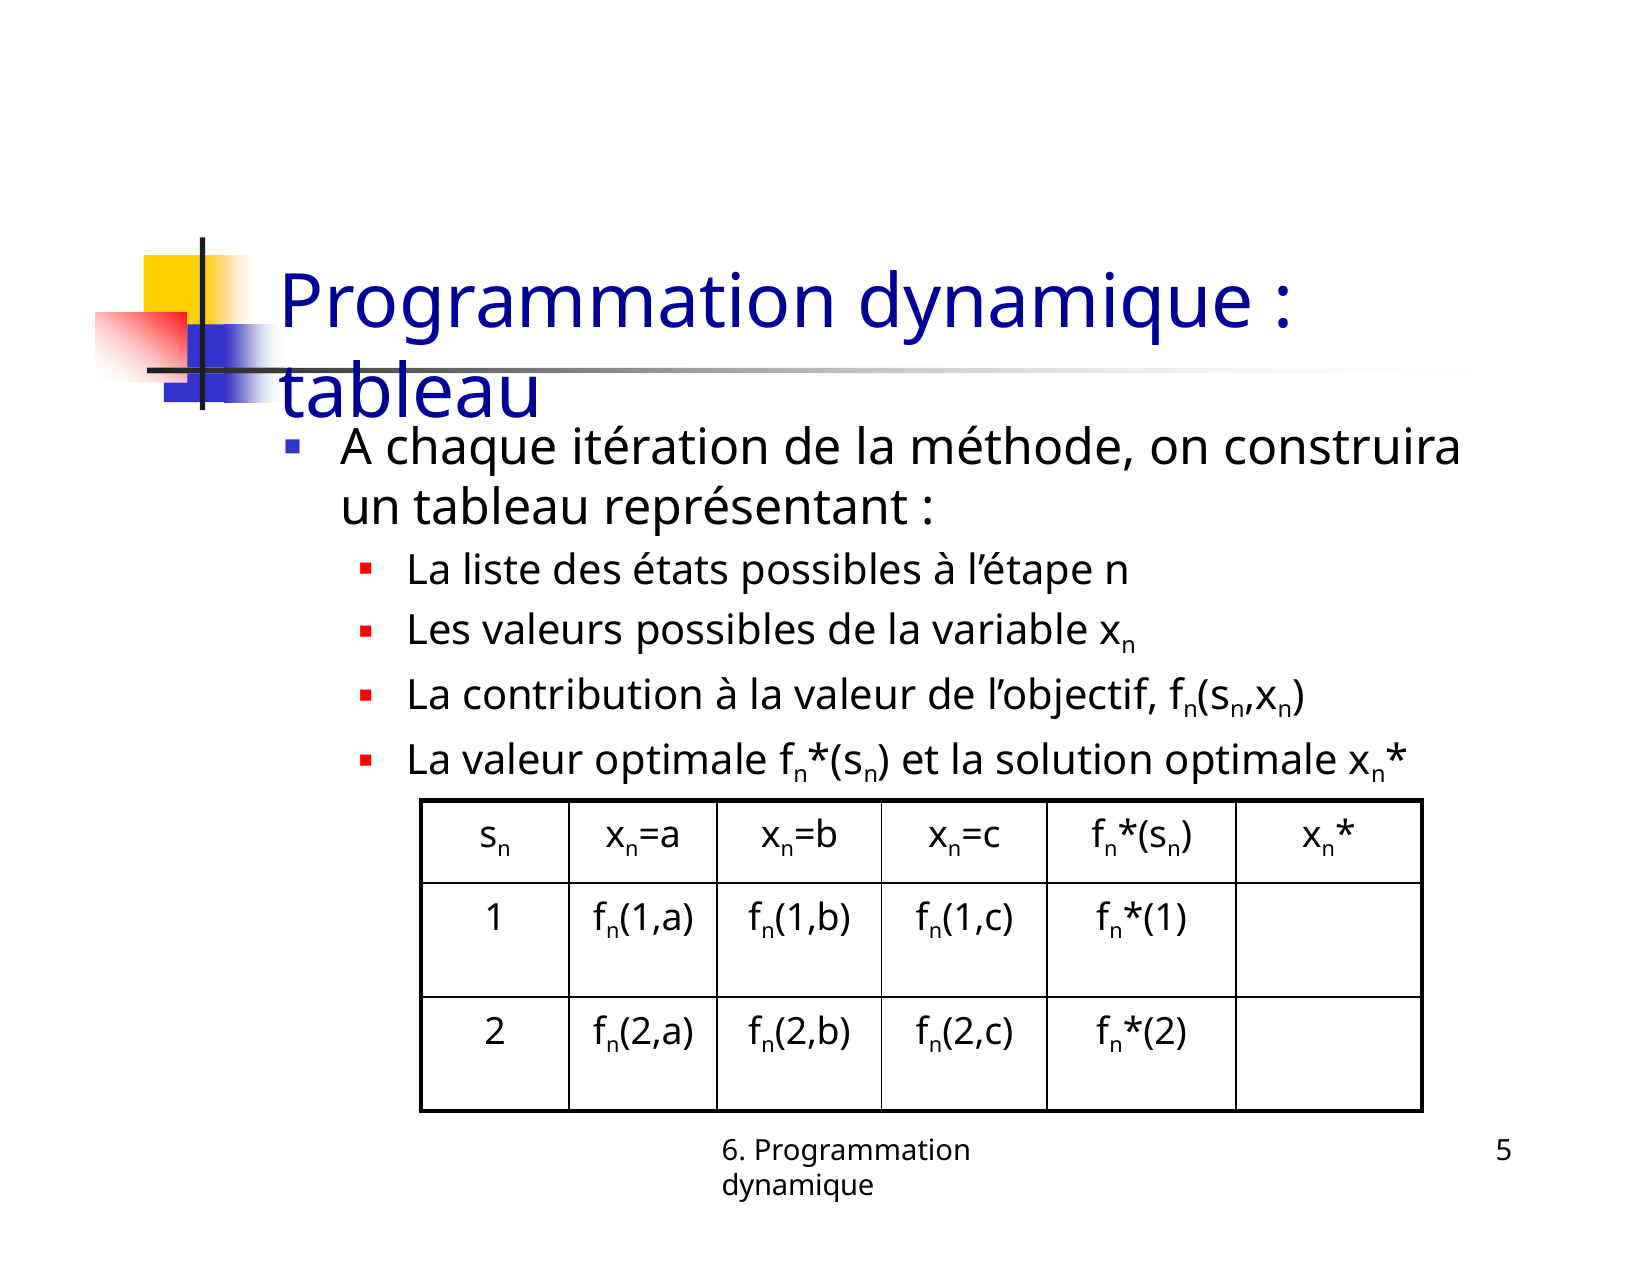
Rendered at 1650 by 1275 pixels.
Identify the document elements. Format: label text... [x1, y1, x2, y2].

picture [95, 312, 199, 403]
table_cell fn(2,c) [882, 998, 1046, 1109]
table_cell fn(2,b) [718, 998, 881, 1109]
table_cell fn(1,c) [882, 884, 1046, 996]
footer 6. Programmation dynamique [719, 1129, 1106, 1275]
title Programmation dynamique : tableau [276, 250, 1529, 466]
text_box A chaque itération de la méthode, on construira un tableau représentant : La liste des états possibles à l’étape n Les valeurs possibles de la variable xn La contribution à la valeur de l’objectif, fn(sn,xn) La valeur optimale fn*(sn) et la solution optimale xn* [279, 410, 1471, 788]
table_cell 1 [423, 884, 568, 996]
table_cell fn(1,b) [718, 884, 881, 996]
table_header xn=c [882, 803, 1046, 882]
table_cell fn*(2) [1048, 998, 1235, 1109]
slide_number 5 [1489, 1129, 1536, 1275]
table_header xn=b [718, 803, 881, 882]
picture [206, 255, 276, 403]
table_cell fn(2,a) [570, 998, 716, 1109]
table_header xn=a [570, 803, 716, 882]
table_cell 2 [423, 998, 568, 1109]
table_header fn*(sn) [1048, 803, 1235, 882]
table_cell [1237, 884, 1420, 996]
table_cell [1237, 998, 1420, 1109]
table_cell fn*(1) [1048, 884, 1235, 996]
table_header sn [423, 803, 568, 882]
table_cell fn(1,a) [570, 884, 716, 996]
table_header xn* [1237, 803, 1420, 882]
